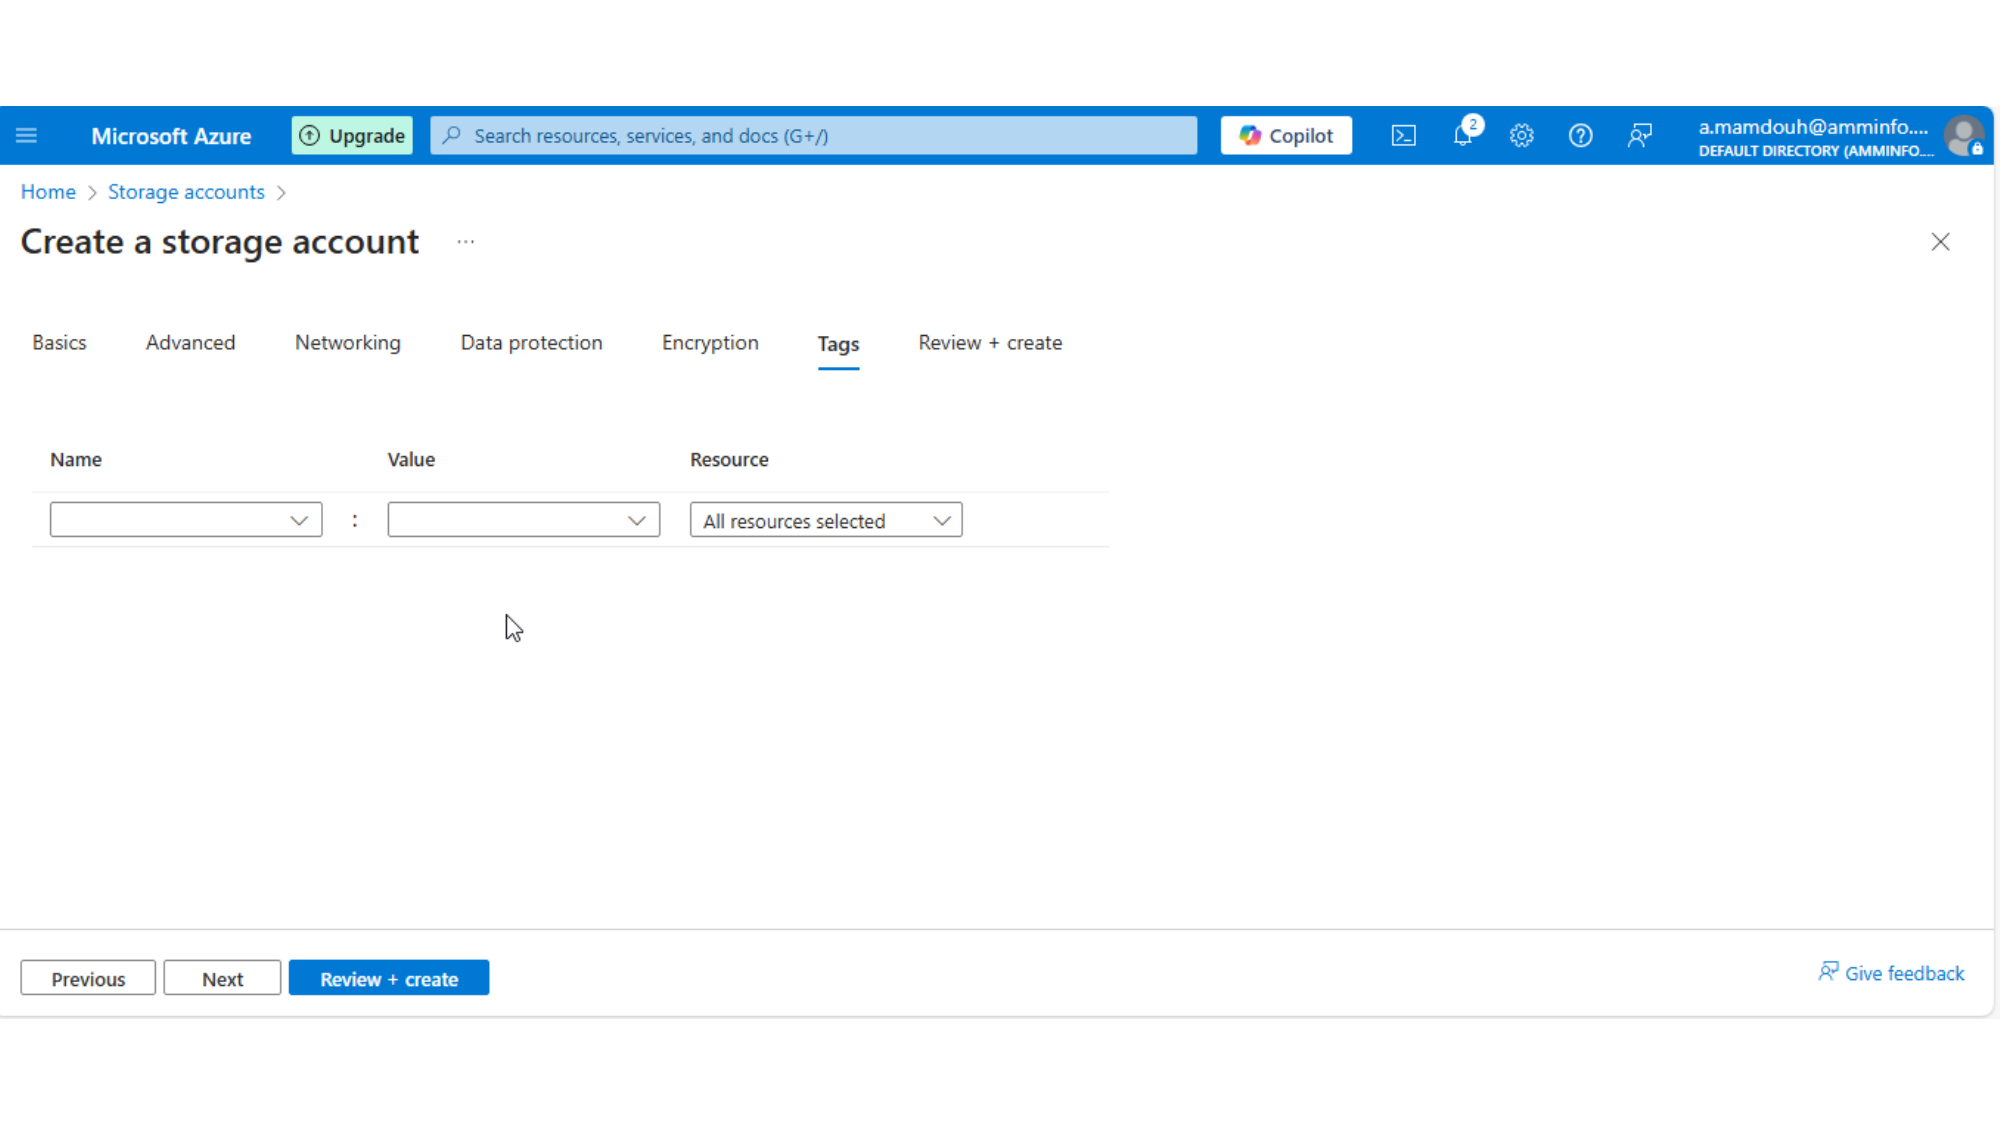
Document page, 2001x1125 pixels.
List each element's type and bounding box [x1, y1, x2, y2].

picture [0, 106, 2000, 1019]
